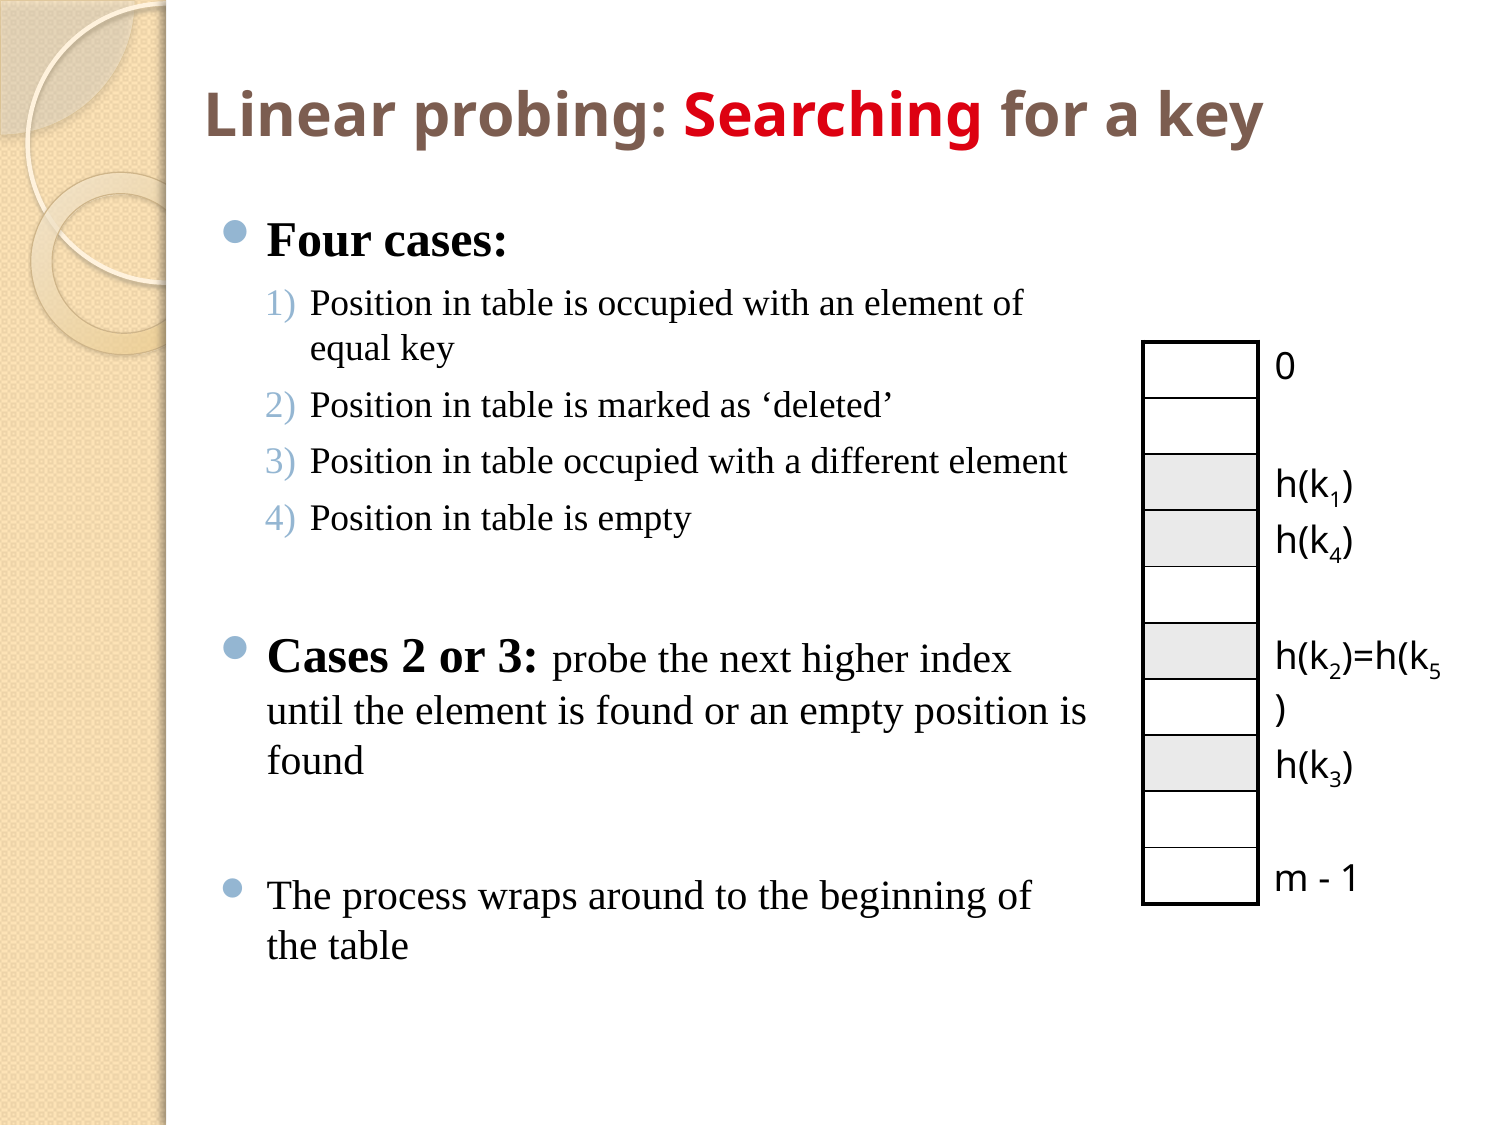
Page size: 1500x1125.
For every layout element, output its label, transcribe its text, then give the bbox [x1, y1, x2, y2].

table_cell [1145, 736, 1256, 790]
table_cell [1145, 848, 1256, 902]
table_cell [1145, 511, 1256, 566]
text_box h(k4) [1260, 509, 1369, 575]
list Four cases: Position in table is occupied with an element of equal key Position in table is marked as ‘deleted’ Position in table occupied with a different element Position in table is empty Cases 2 or 3: probe the next higher index until the element is found or an empty position is found The process wraps around to the beginning of the table [191, 199, 1105, 1050]
table_cell [1145, 792, 1256, 847]
table_cell [1145, 399, 1256, 453]
table_cell [1145, 624, 1256, 678]
title Linear probing: Searching for a key [189, 45, 1466, 179]
table_cell [1145, 680, 1256, 734]
text_box m - 1 [1258, 846, 1377, 907]
text_box h(k2)=h(k5) [1259, 624, 1466, 736]
text_box h(k3) [1260, 736, 1369, 800]
table_cell [1145, 567, 1256, 622]
text_box h(k1) [1260, 452, 1369, 509]
text_box 0 [1259, 334, 1311, 395]
table_cell [1145, 455, 1256, 509]
table_header [1145, 344, 1256, 397]
